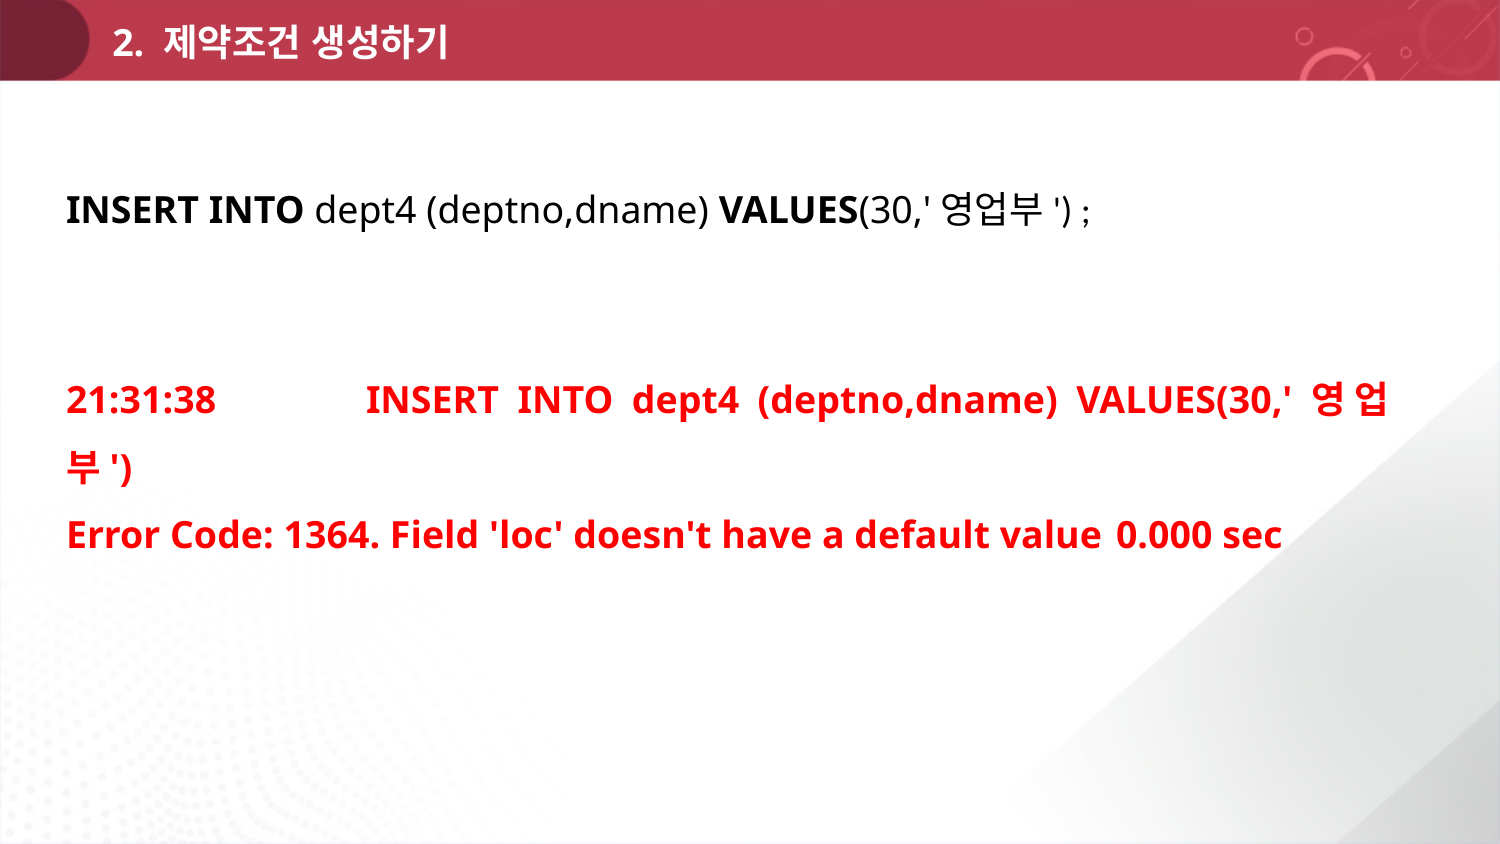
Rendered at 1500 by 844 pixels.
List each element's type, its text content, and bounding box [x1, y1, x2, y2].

text_box 2. 제약조건 생성하기 [97, 12, 1031, 72]
text_box 21:31:38 INSERT INTO dept4 (deptno,dname) VALUES(30,'영업부') Error Code: 1364. Field 'loc' doesn't have a default value 0.000 sec [51, 346, 1404, 564]
text_box INSERT INTO dept4 (deptno,dname) VALUES(30,'영업부') ; [51, 179, 1314, 239]
picture [0, 0, 1500, 844]
